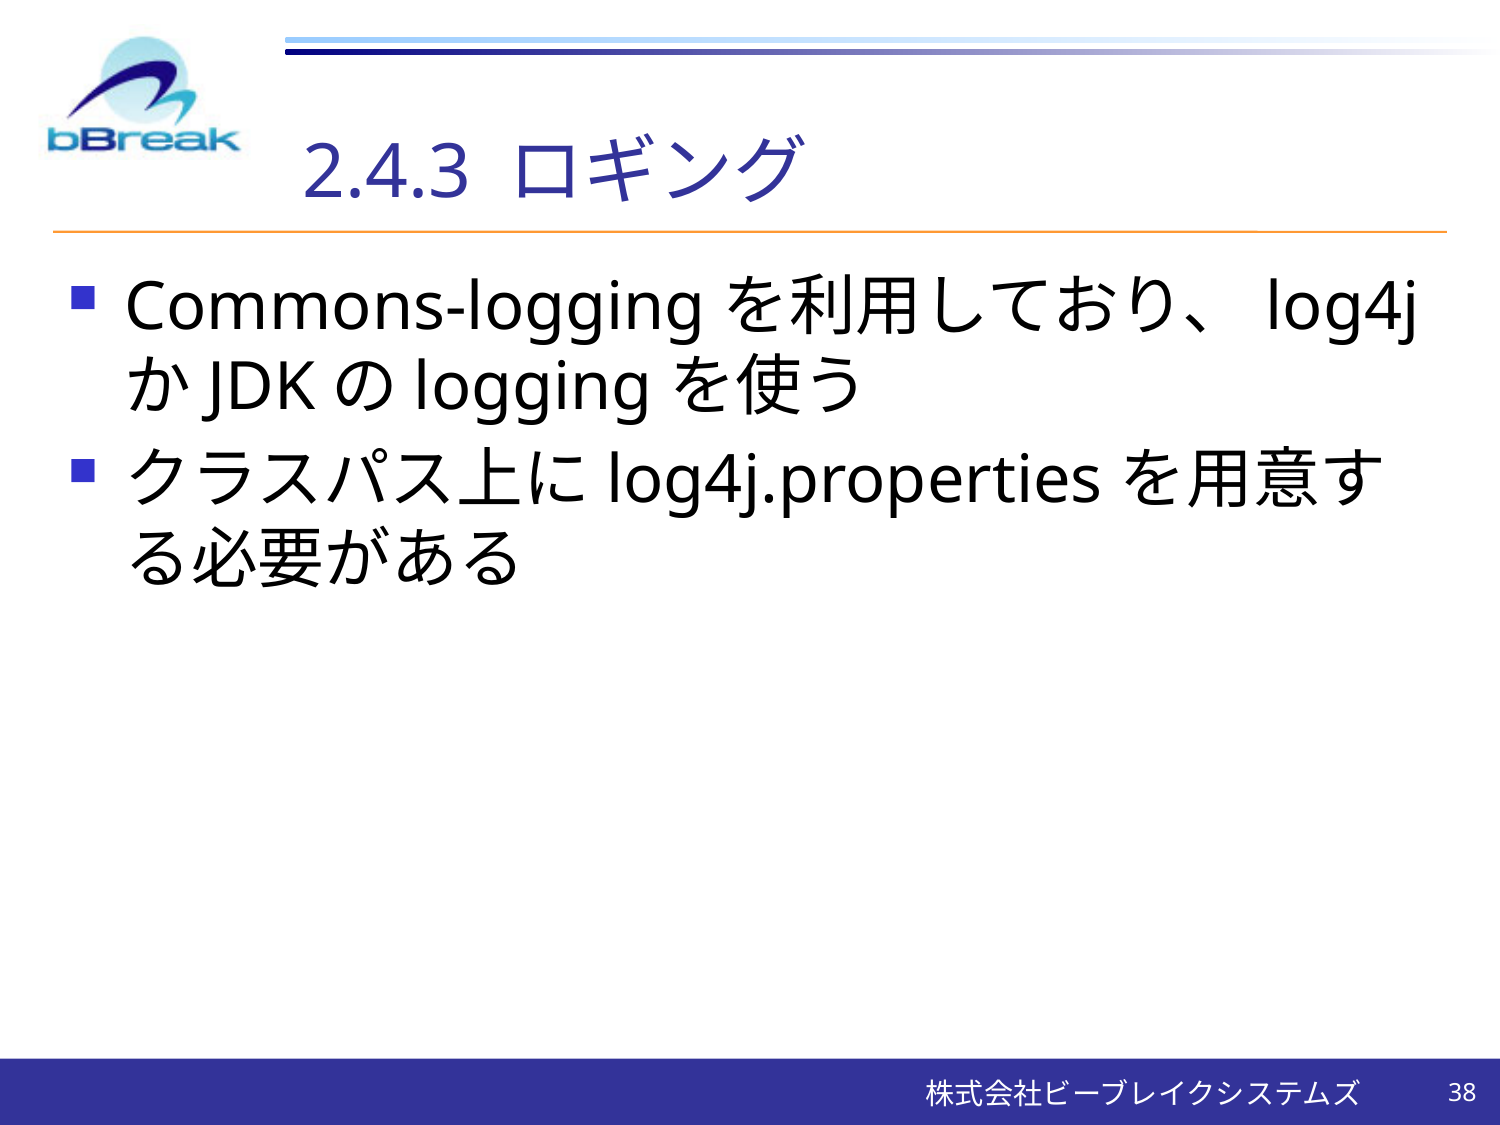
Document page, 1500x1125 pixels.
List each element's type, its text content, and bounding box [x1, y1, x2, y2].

title 2.4.3 ロギング [287, 66, 1448, 221]
picture [24, 24, 266, 160]
list Commons-loggingを利用しており、log4jかJDKのloggingを使う クラスパス上にlog4j.propertiesを用意する必要がある [52, 255, 1448, 988]
